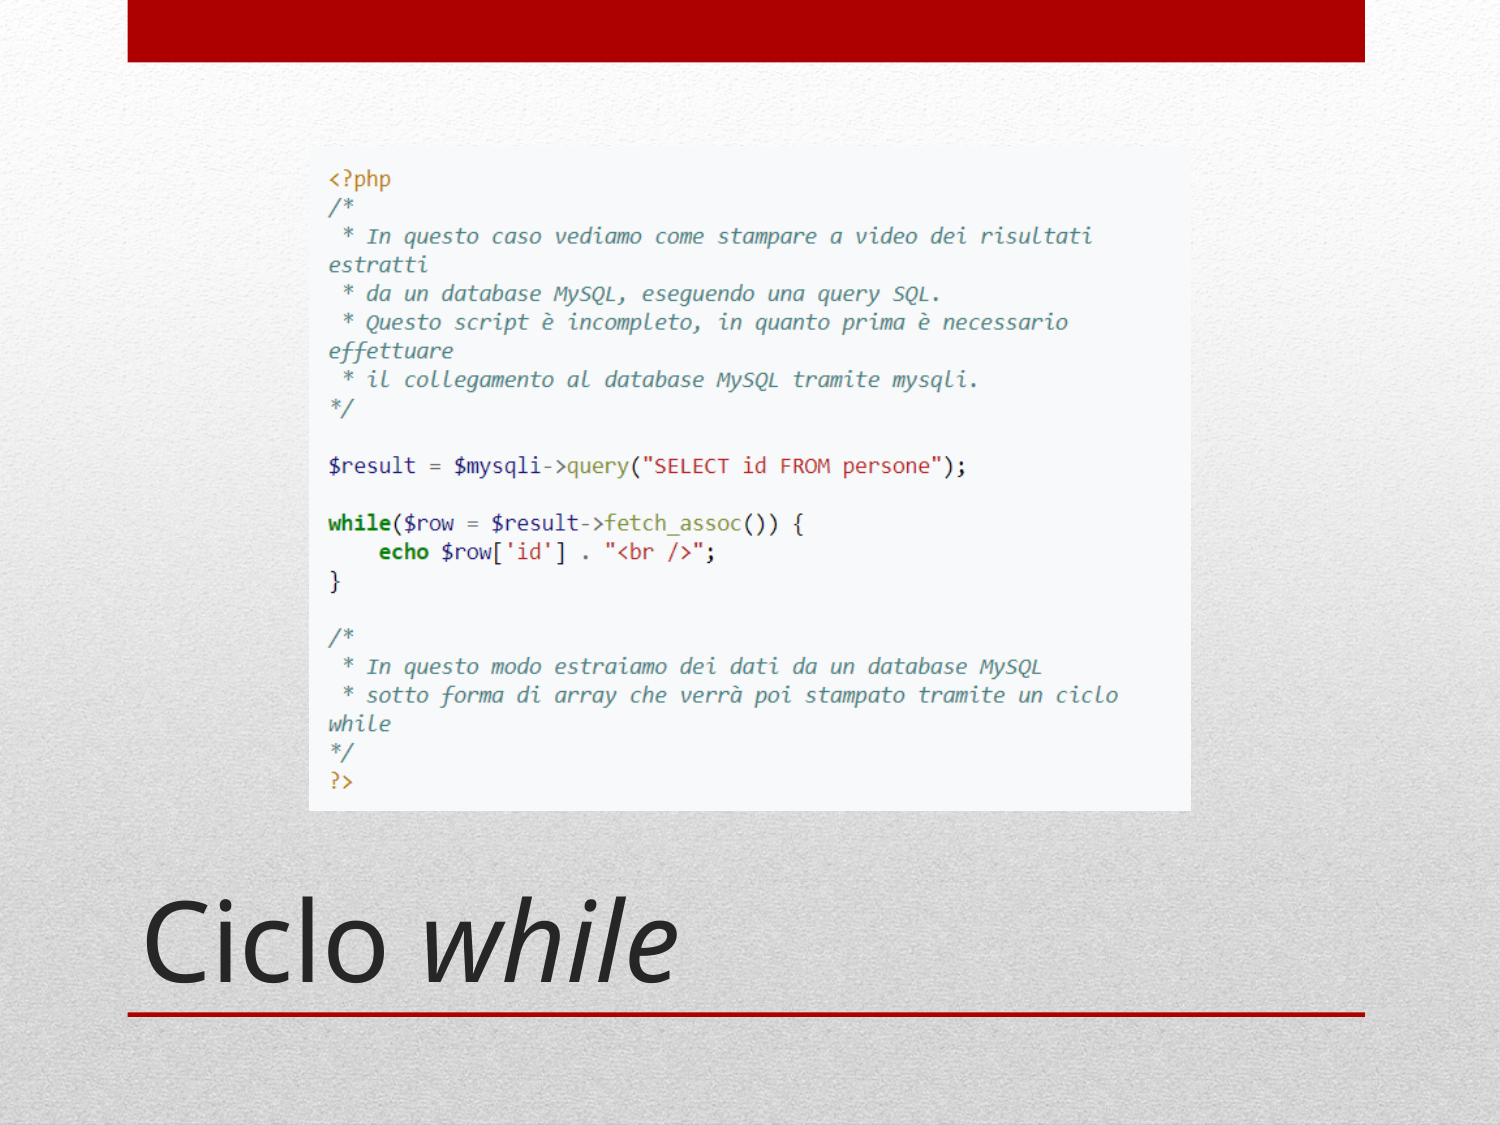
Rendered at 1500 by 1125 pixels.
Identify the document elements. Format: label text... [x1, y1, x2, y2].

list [308, 145, 1192, 812]
title Ciclo while [125, 750, 1238, 1013]
